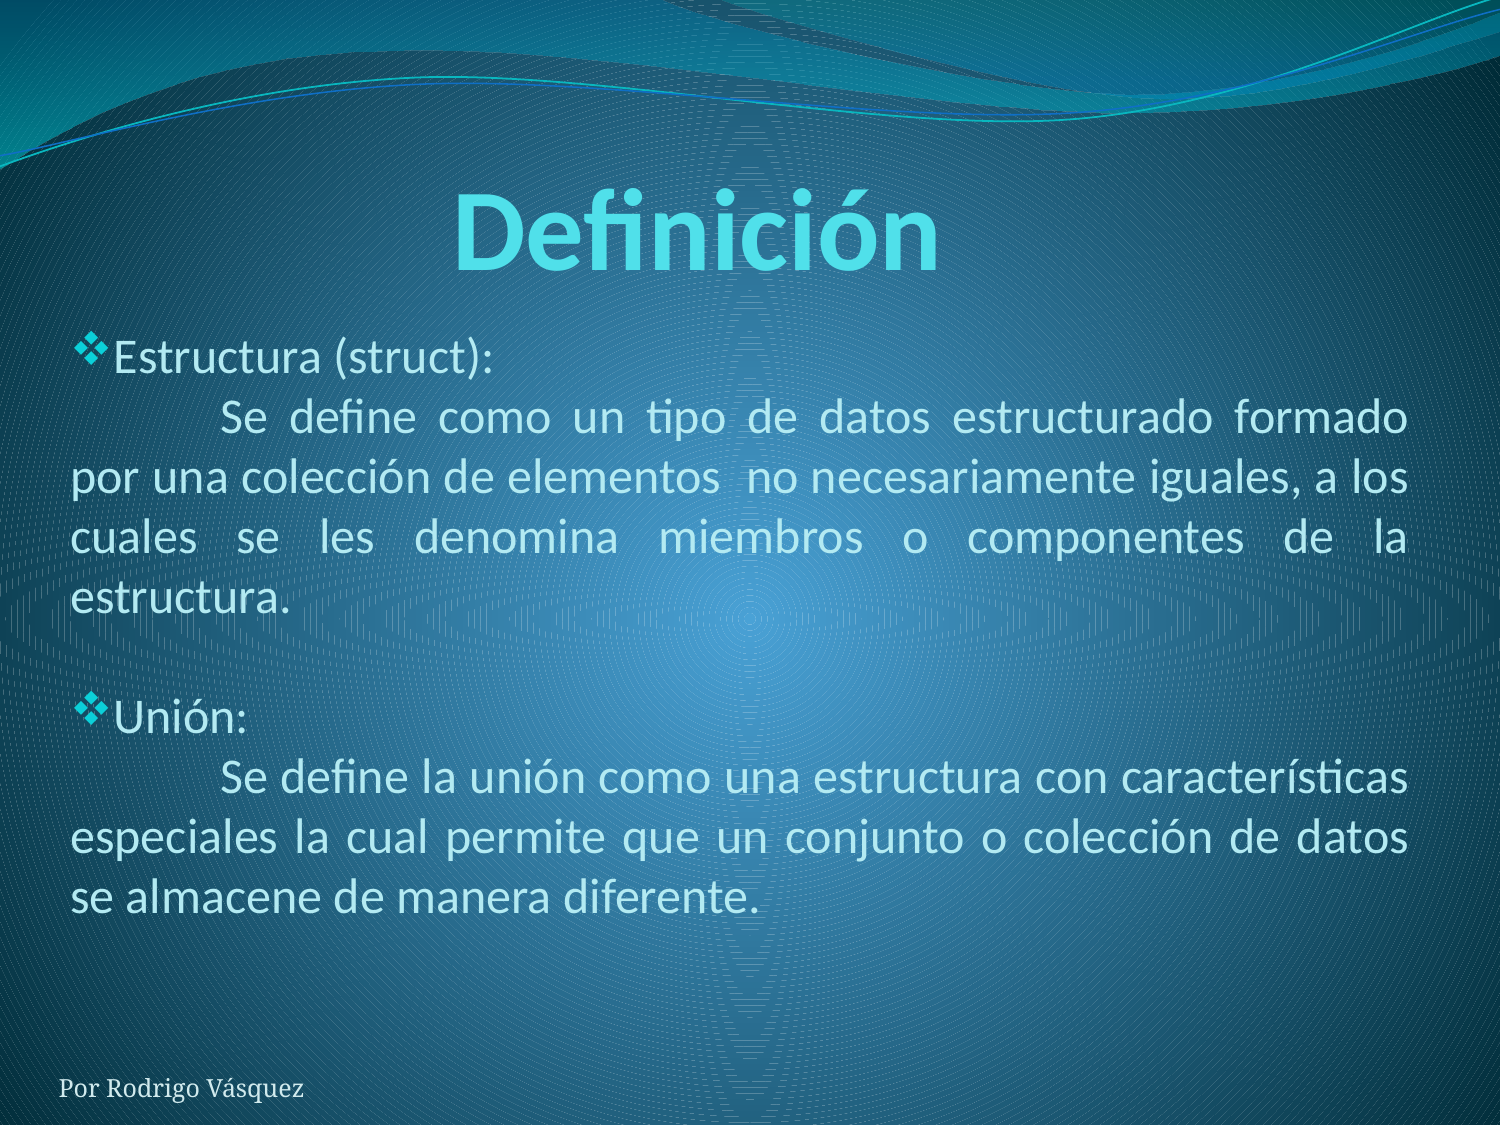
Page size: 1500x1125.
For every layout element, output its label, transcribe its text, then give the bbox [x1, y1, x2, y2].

footer Por Rodrigo Vásquez [58, 1042, 609, 1103]
title Definición [128, 105, 1271, 294]
text_box Estructura (struct): Se define como un tipo de datos estructurado formado por una colección de elementos no necesariamente iguales, a los cuales se les denomina miembros o componentes de la estructura. Unión: Se define la unión como una estructura con características especiales la cual permite que un conjunto o colección de datos se almacene de manera diferente. [70, 316, 1421, 933]
